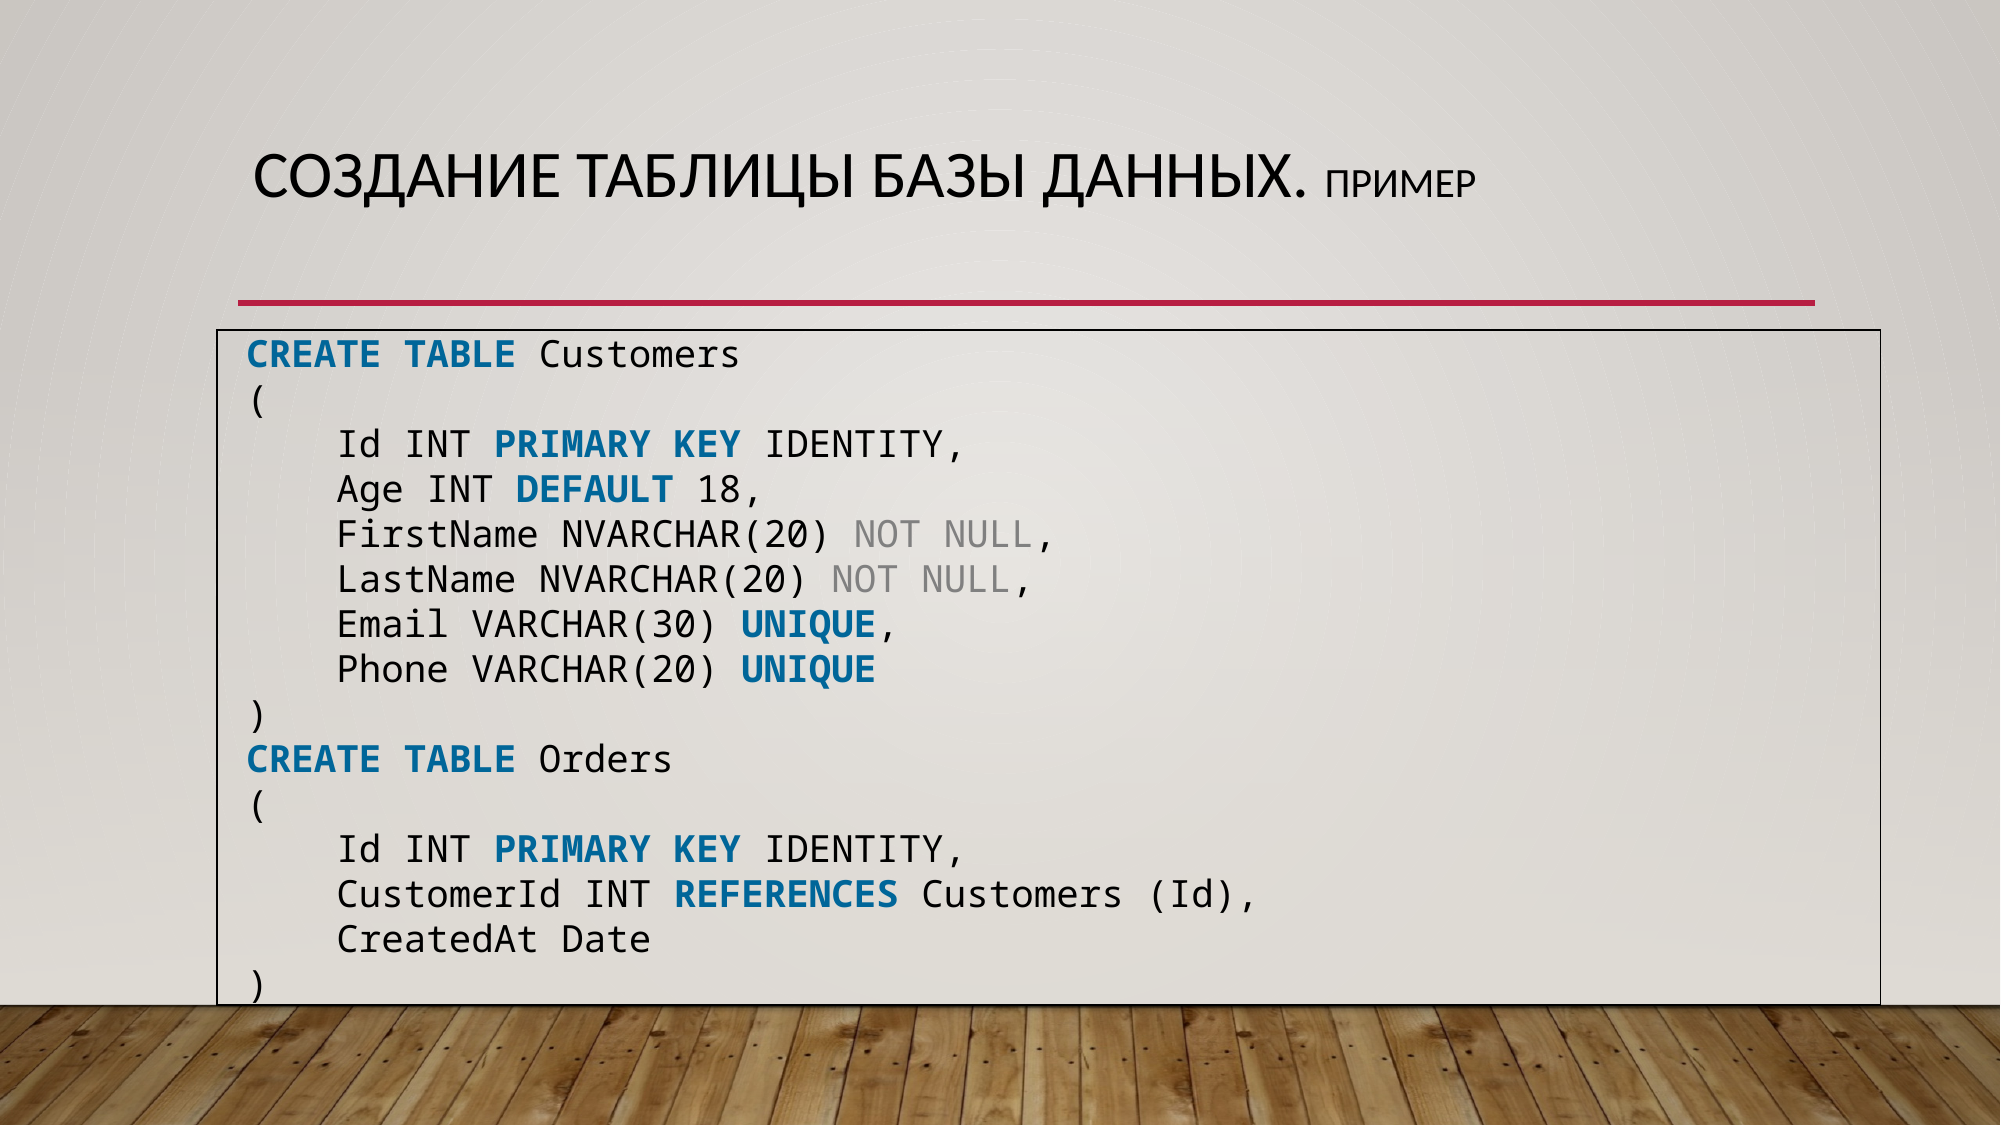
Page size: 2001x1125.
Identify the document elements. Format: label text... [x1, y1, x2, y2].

title Создание таблицы базы данных. пример [238, 131, 1946, 305]
picture [0, 1005, 2000, 1125]
text_box CREATE TABLE Customers ( Id INT PRIMARY KEY IDENTITY, Age INT DEFAULT 18, FirstName NVARCHAR(20) NOT NULL, LastName NVARCHAR(20) NOT NULL, Email VARCHAR(30) UNIQUE, Phone VARCHAR(20) UNIQUE ) CREATE TABLE Orders ( Id INT PRIMARY KEY IDENTITY, CustomerId INT REFERENCES Customers (Id), CreatedAt Date ) [216, 329, 1881, 1006]
